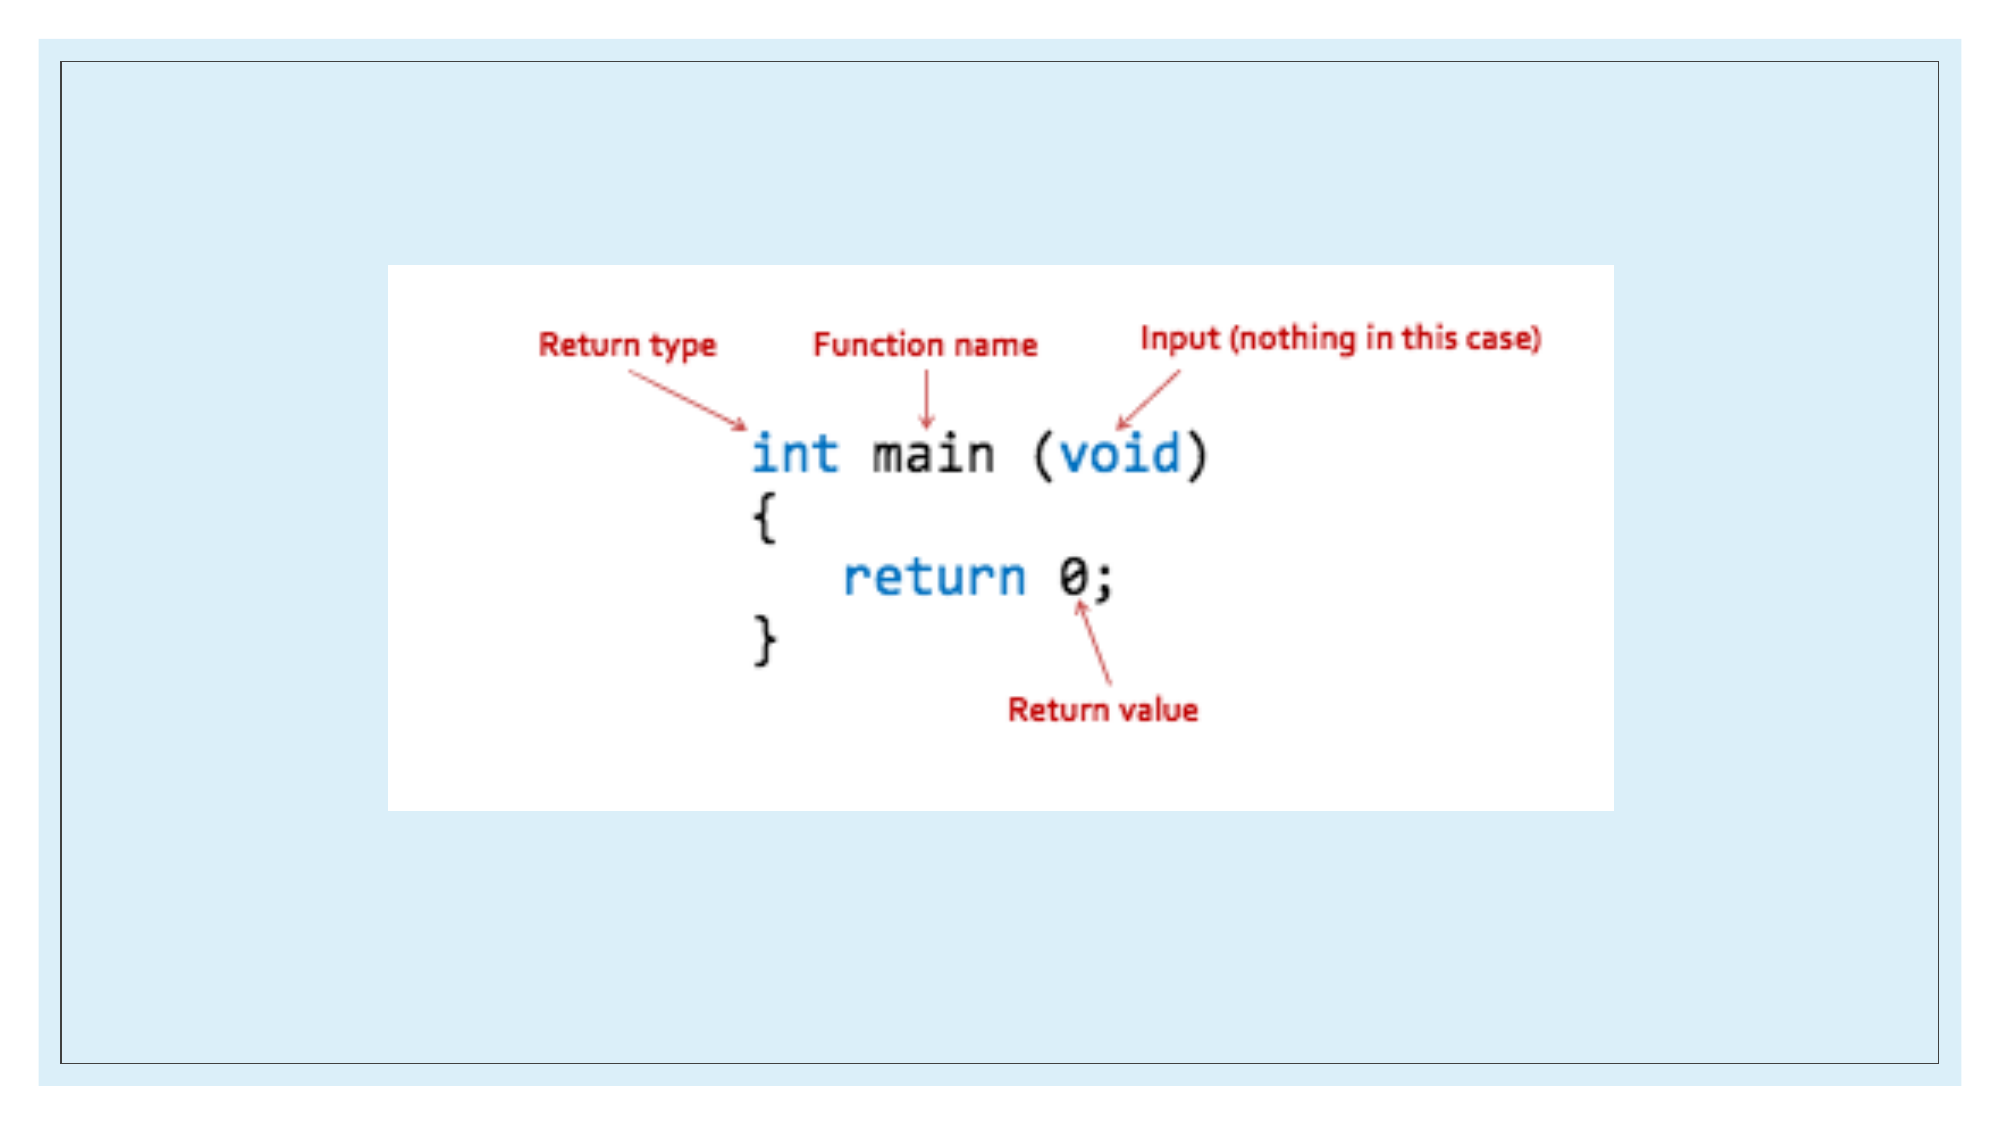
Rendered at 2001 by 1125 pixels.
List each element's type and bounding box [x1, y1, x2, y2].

picture [388, 265, 1614, 811]
